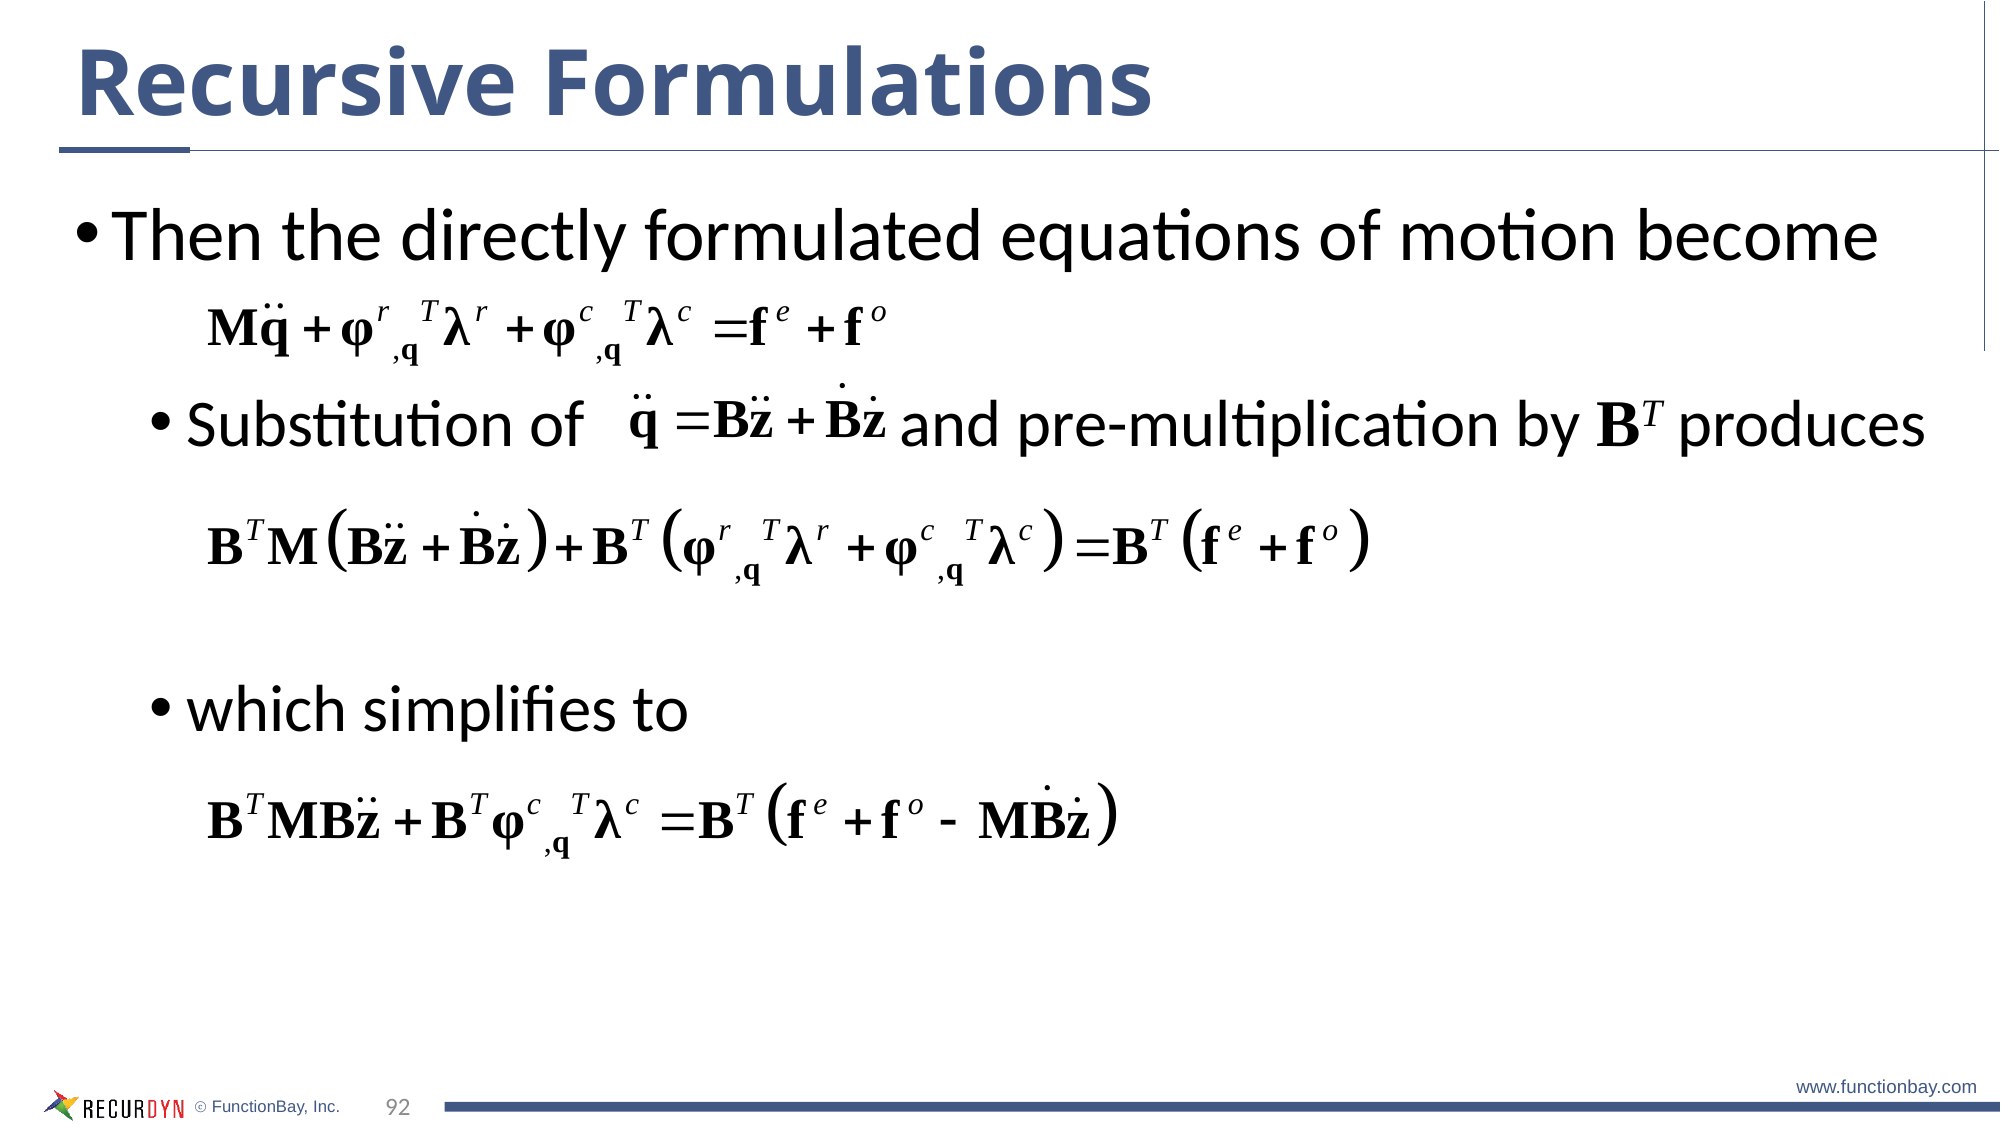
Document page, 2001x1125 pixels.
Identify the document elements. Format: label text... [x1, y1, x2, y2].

picture [43, 1090, 186, 1121]
title Recursive Formulations [59, 11, 1785, 160]
list Then the directly formulated equations of motion become Substitution of and pre-multiplication by BT produces which simplifies to [59, 188, 1964, 1014]
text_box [197, 772, 1129, 882]
slide_number 92 [359, 1075, 437, 1125]
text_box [197, 285, 904, 383]
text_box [618, 376, 900, 462]
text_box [197, 498, 1379, 608]
